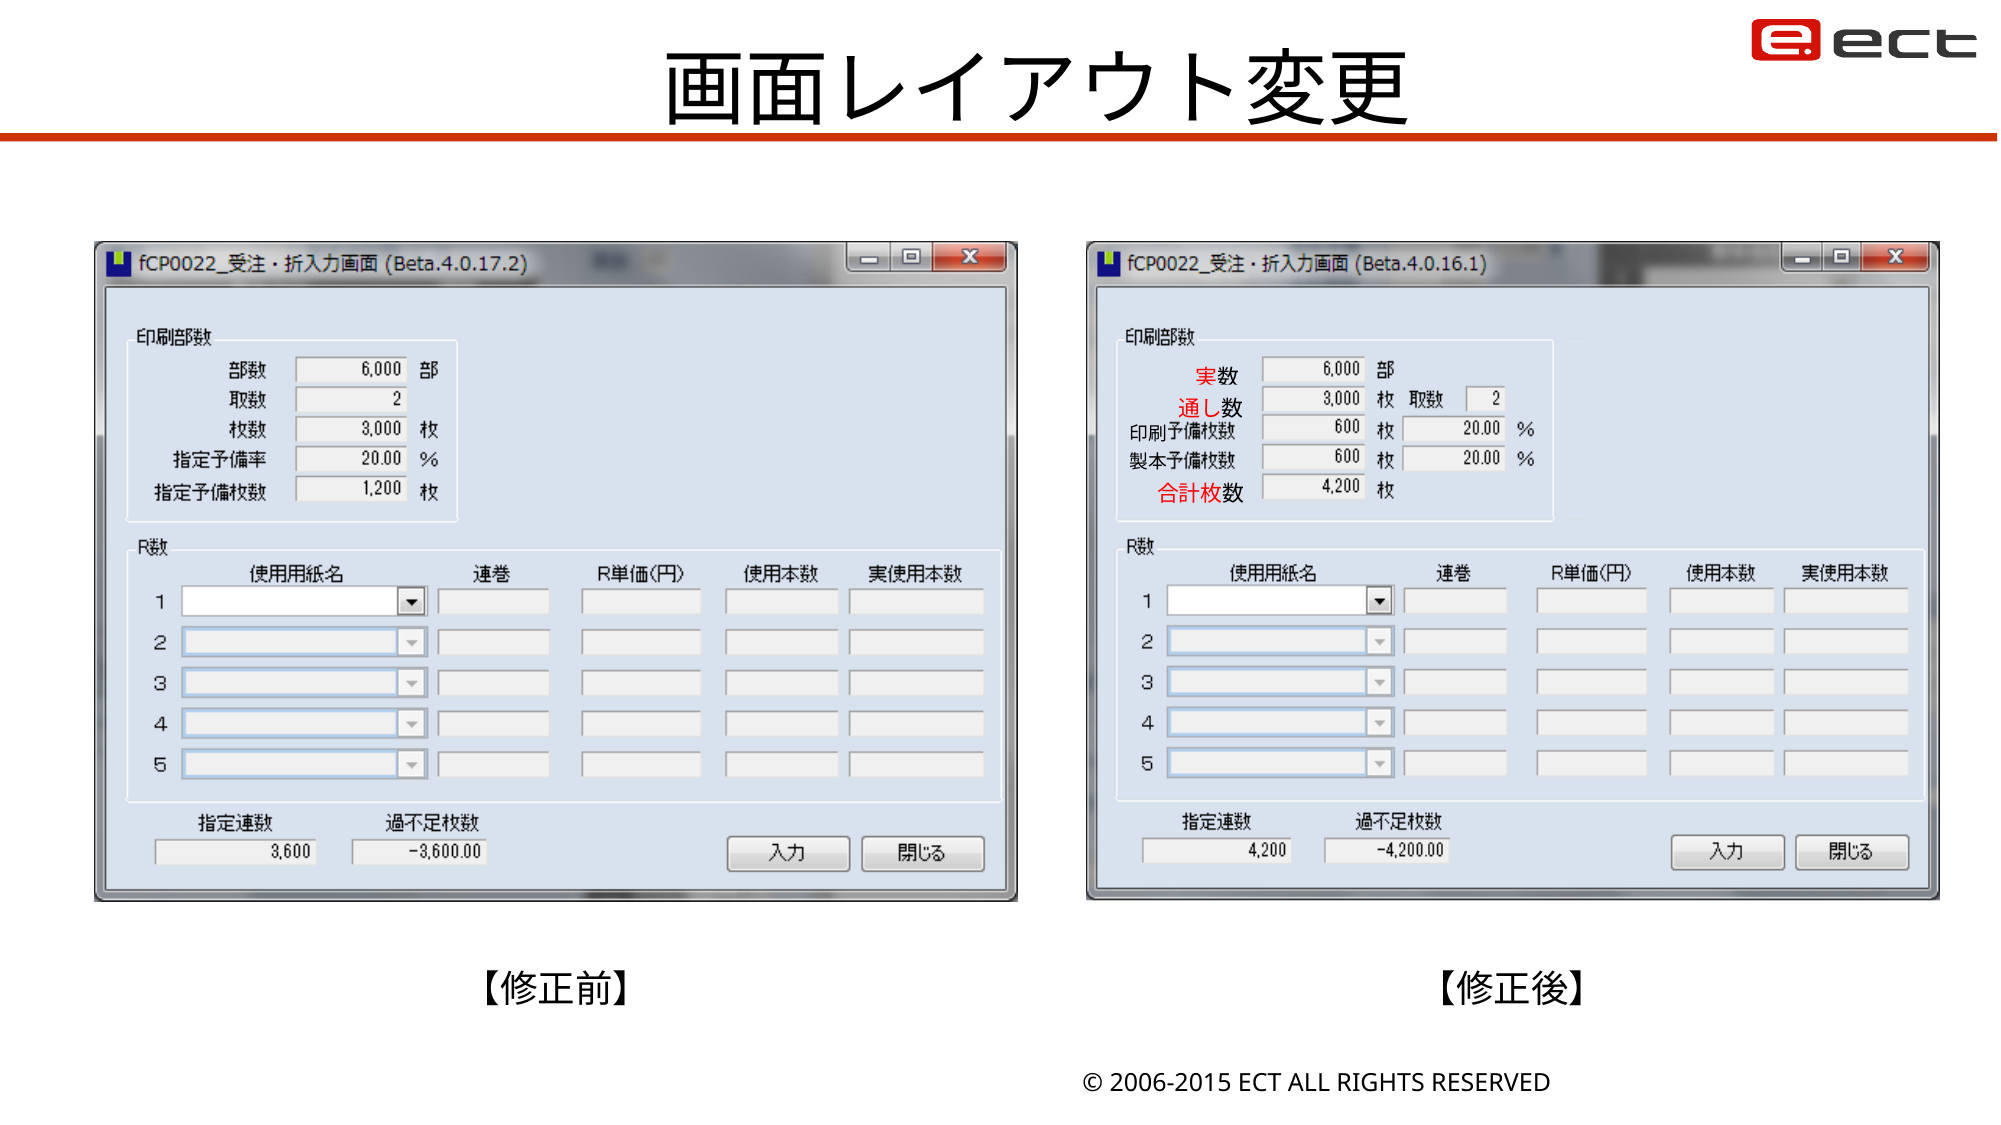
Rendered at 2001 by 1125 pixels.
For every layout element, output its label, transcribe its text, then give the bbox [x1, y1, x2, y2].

title 画面レイアウト変更 [338, 45, 1736, 126]
text_box 【修正前】 [447, 957, 665, 1017]
picture [94, 241, 1019, 902]
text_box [1086, 241, 1940, 902]
picture [1751, 19, 1977, 61]
text_box 【修正後】 [1404, 957, 1622, 1017]
